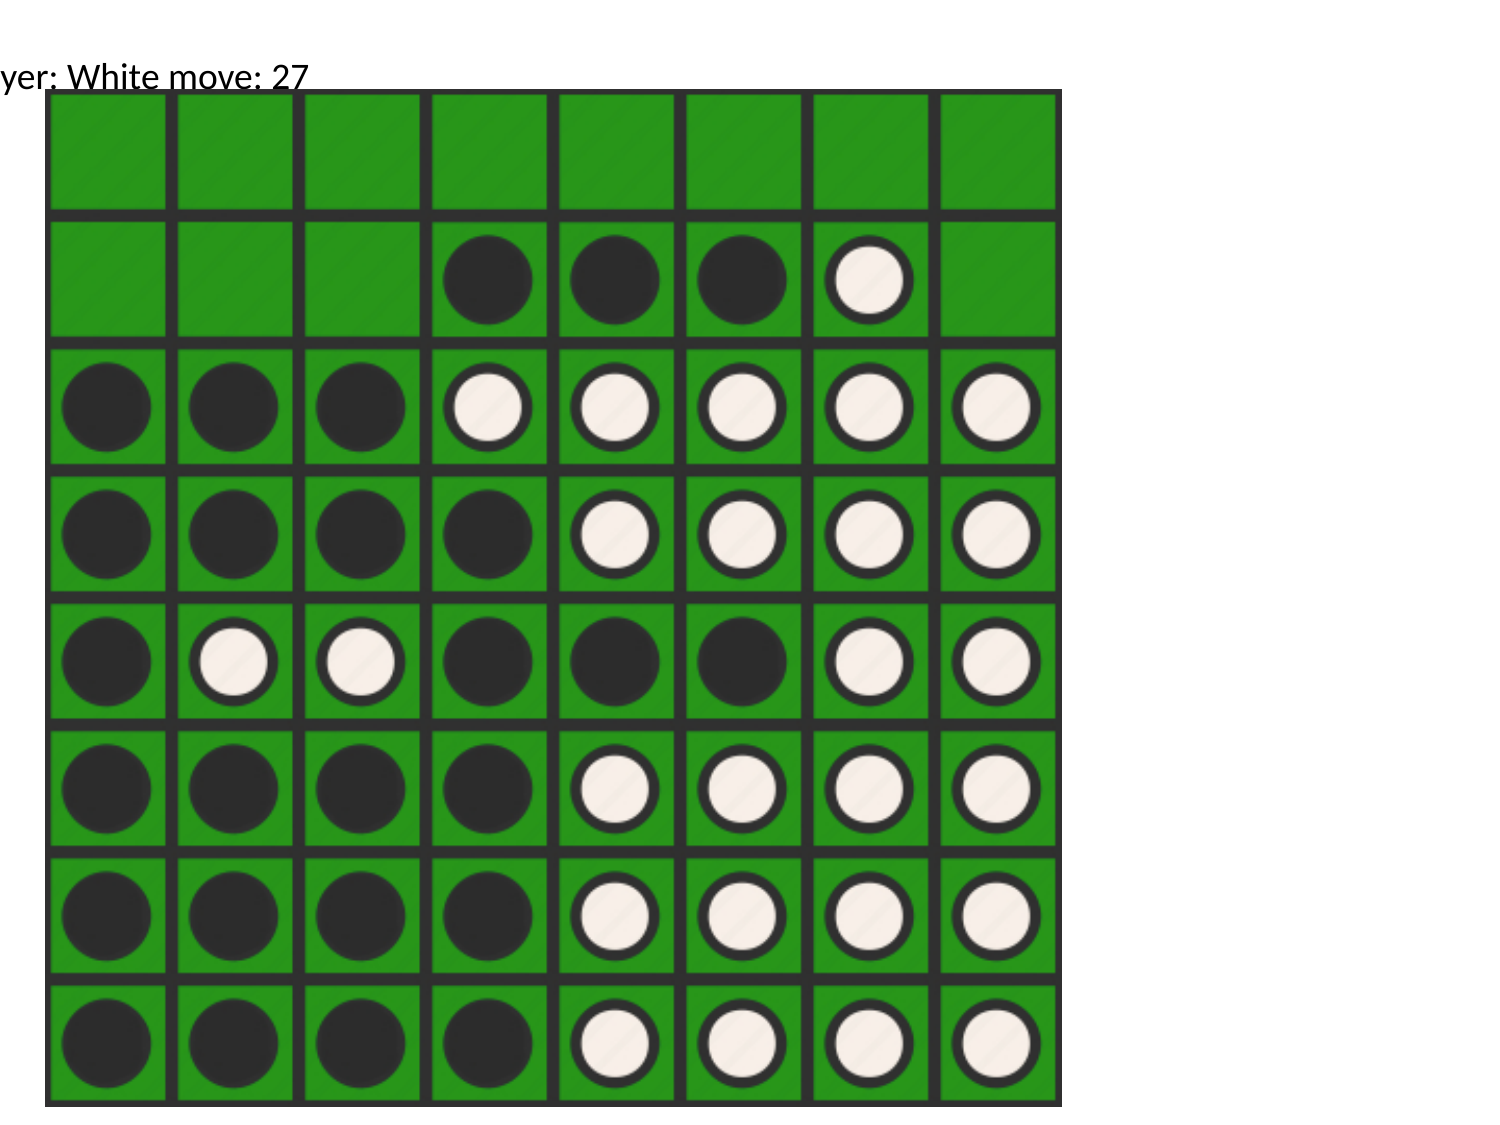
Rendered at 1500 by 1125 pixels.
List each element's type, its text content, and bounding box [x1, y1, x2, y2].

picture [44, 89, 1062, 1107]
text_box turn: 48 player: White move: 27 [0, 44, 325, 105]
